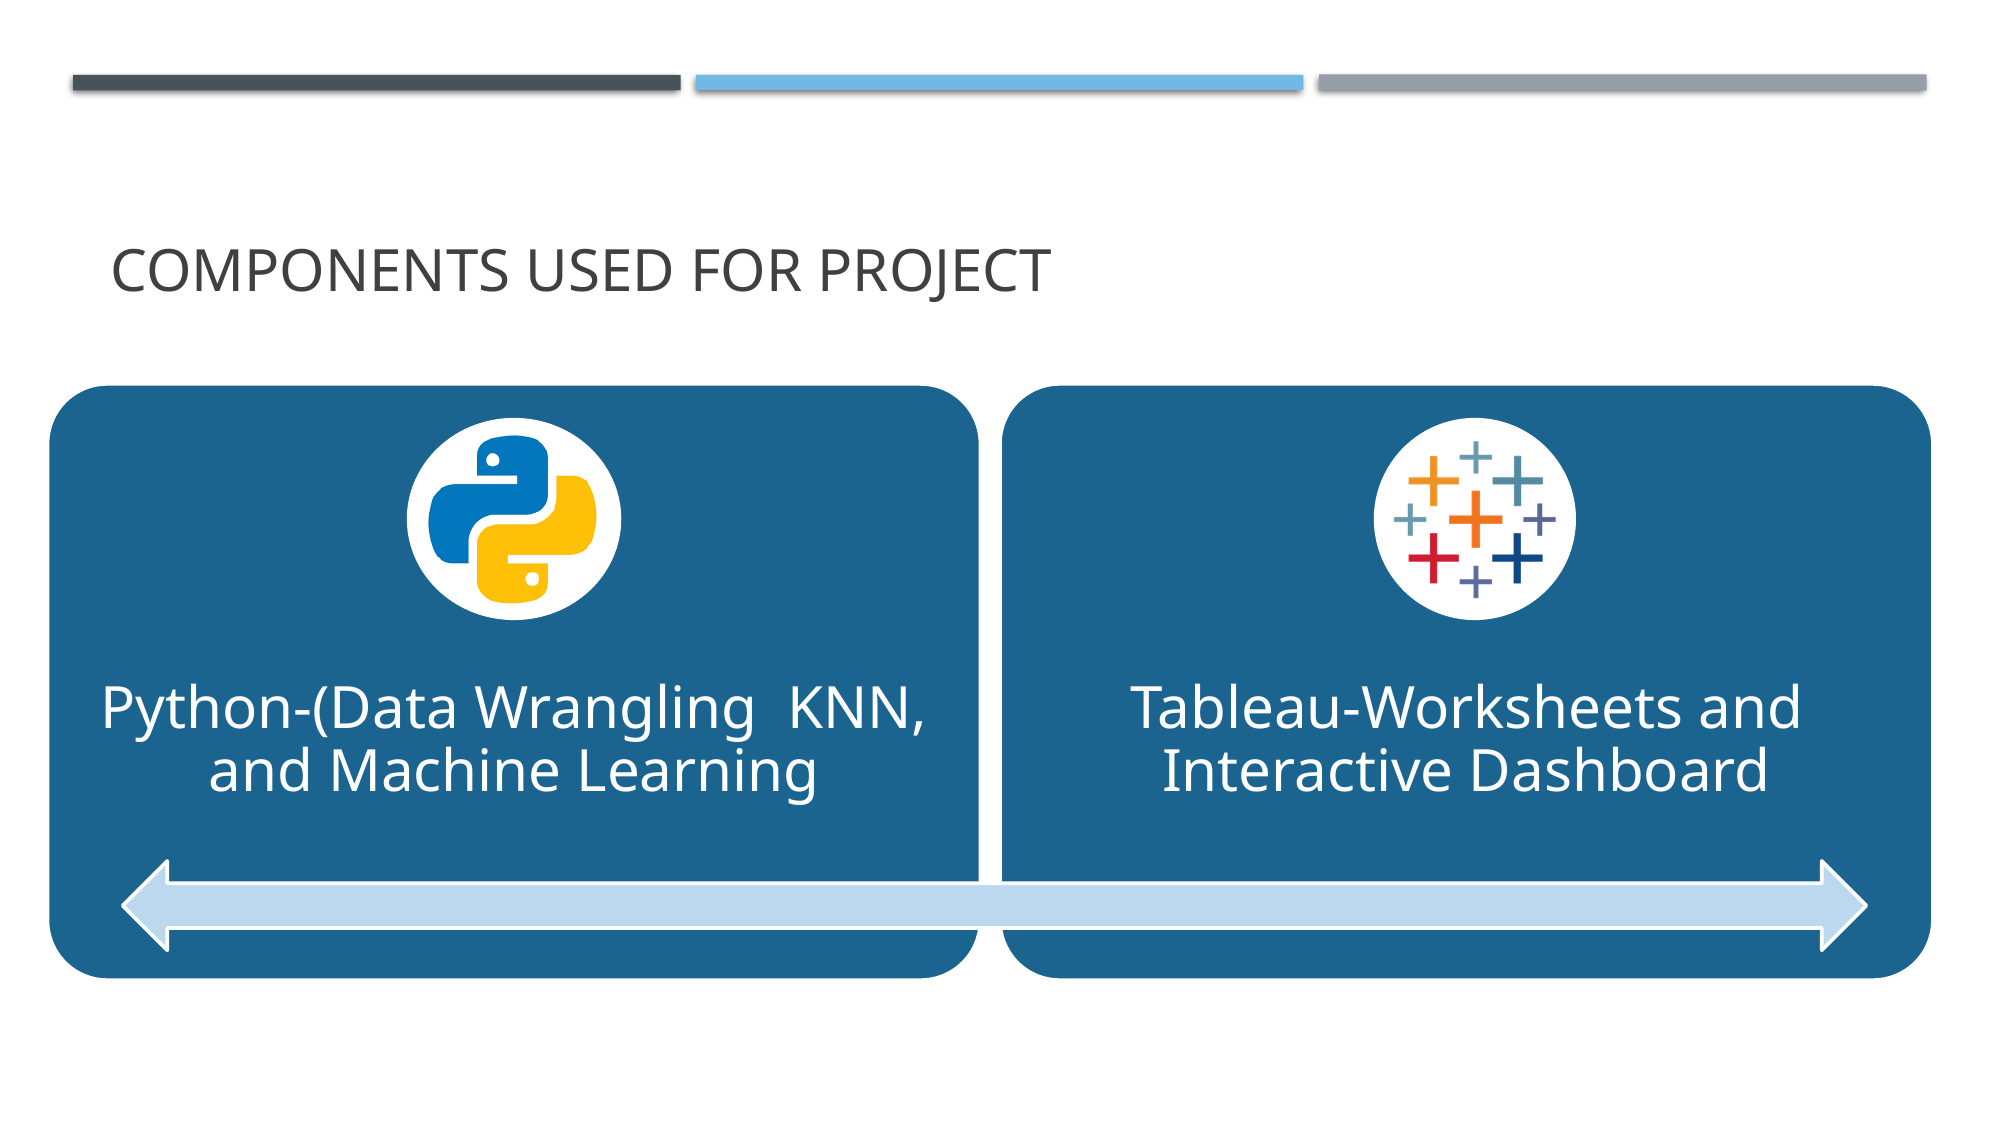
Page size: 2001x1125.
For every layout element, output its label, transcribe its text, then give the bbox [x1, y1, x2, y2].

title Components used for project [95, 115, 1905, 311]
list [46, 383, 1943, 981]
